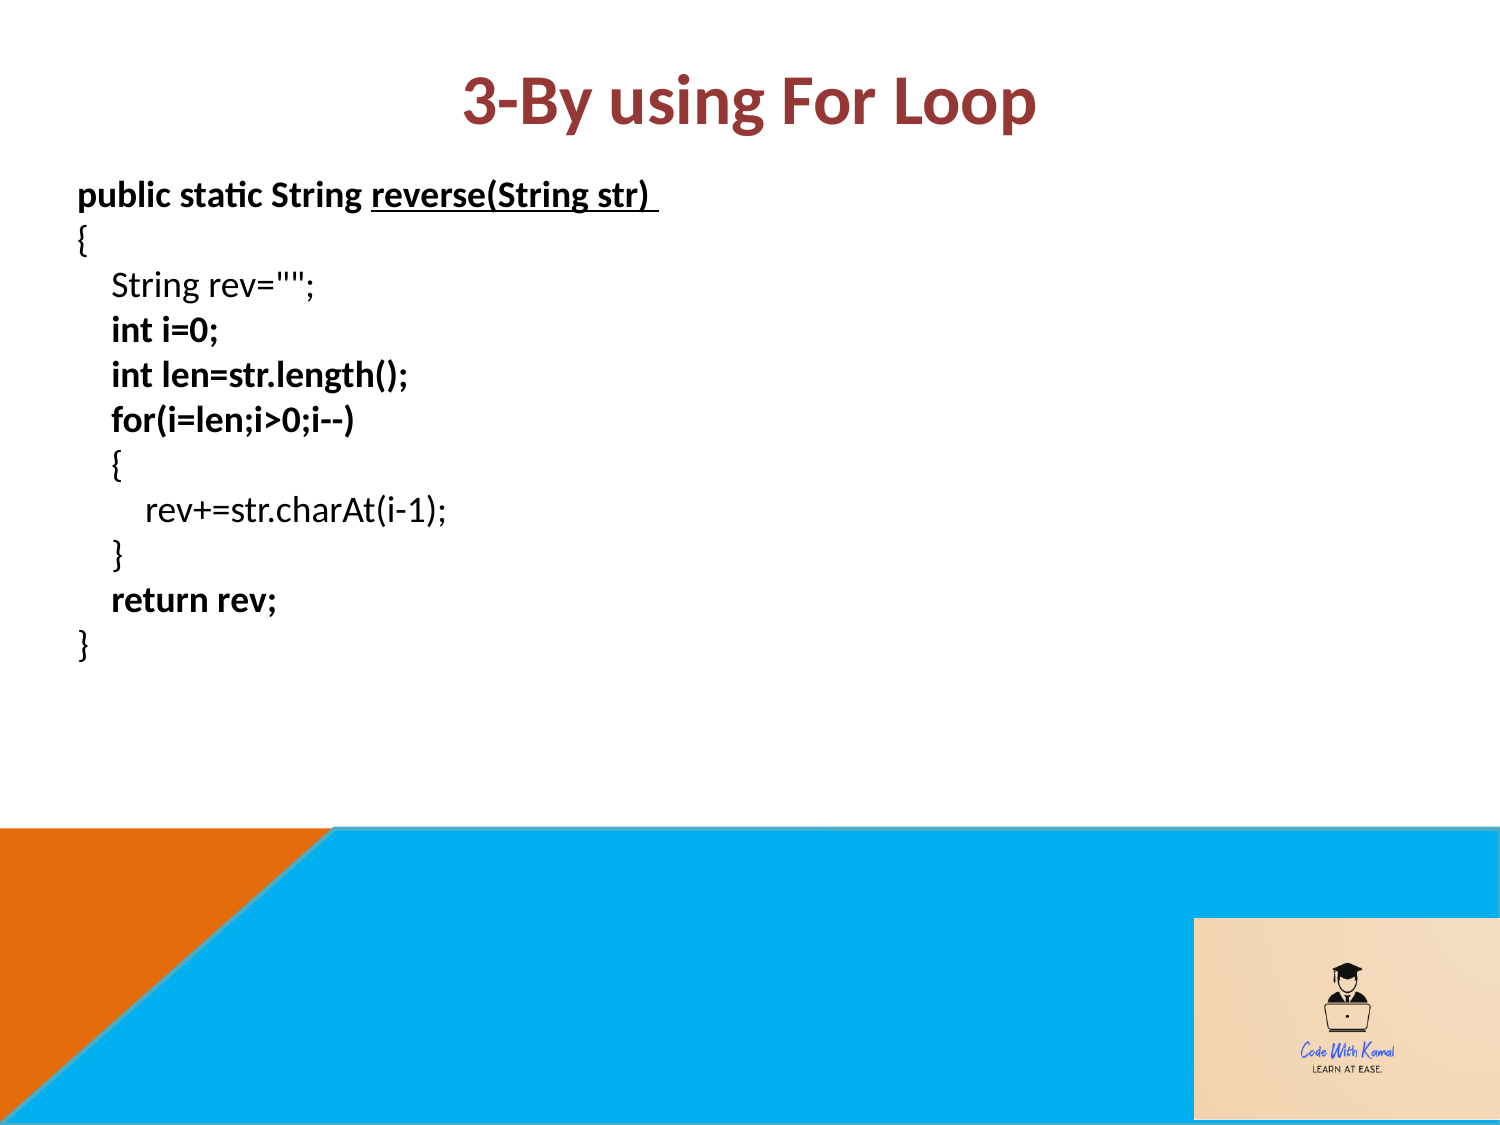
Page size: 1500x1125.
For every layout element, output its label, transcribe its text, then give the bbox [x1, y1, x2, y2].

title 3-By using For Loop [75, 45, 1425, 162]
text_box public static String reverse(String str) { String rev=""; int i=0; int len=str.length(); for(i=len;i>0;i--) { rev+=str.charAt(i-1); } return rev; } [62, 162, 1475, 673]
picture [1195, 918, 1500, 1120]
